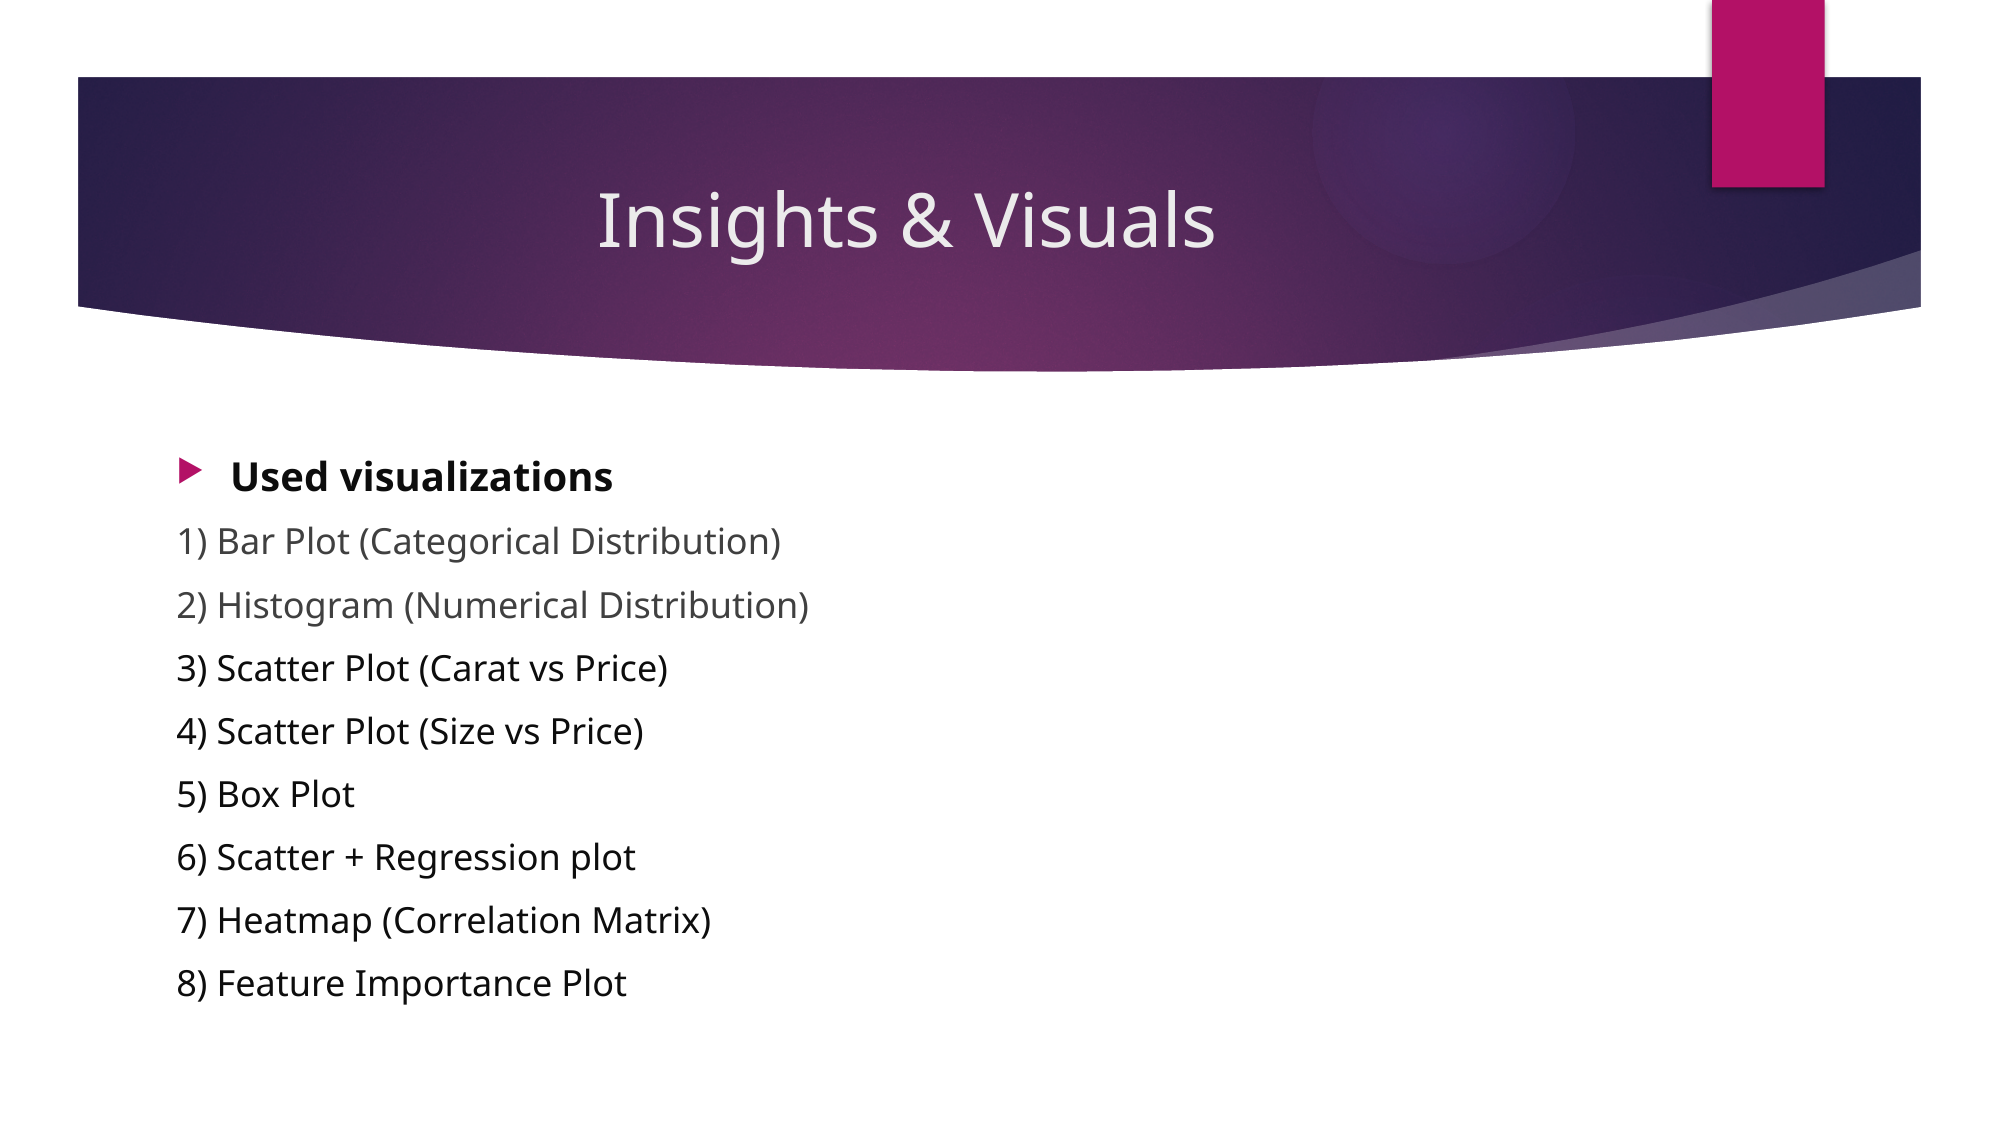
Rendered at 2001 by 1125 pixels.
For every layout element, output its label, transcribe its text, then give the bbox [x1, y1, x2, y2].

list Used visualizations 1) Bar Plot (Categorical Distribution) 2) Histogram (Numerical Distribution) 3) Scatter Plot (Carat vs Price) 4) Scatter Plot (Size vs Price) 5) Box Plot 6) Scatter + Regression plot 7) Heatmap (Correlation Matrix) 8) Feature Importance Plot [161, 443, 1909, 1015]
title Insights & Visuals [189, 159, 1627, 276]
